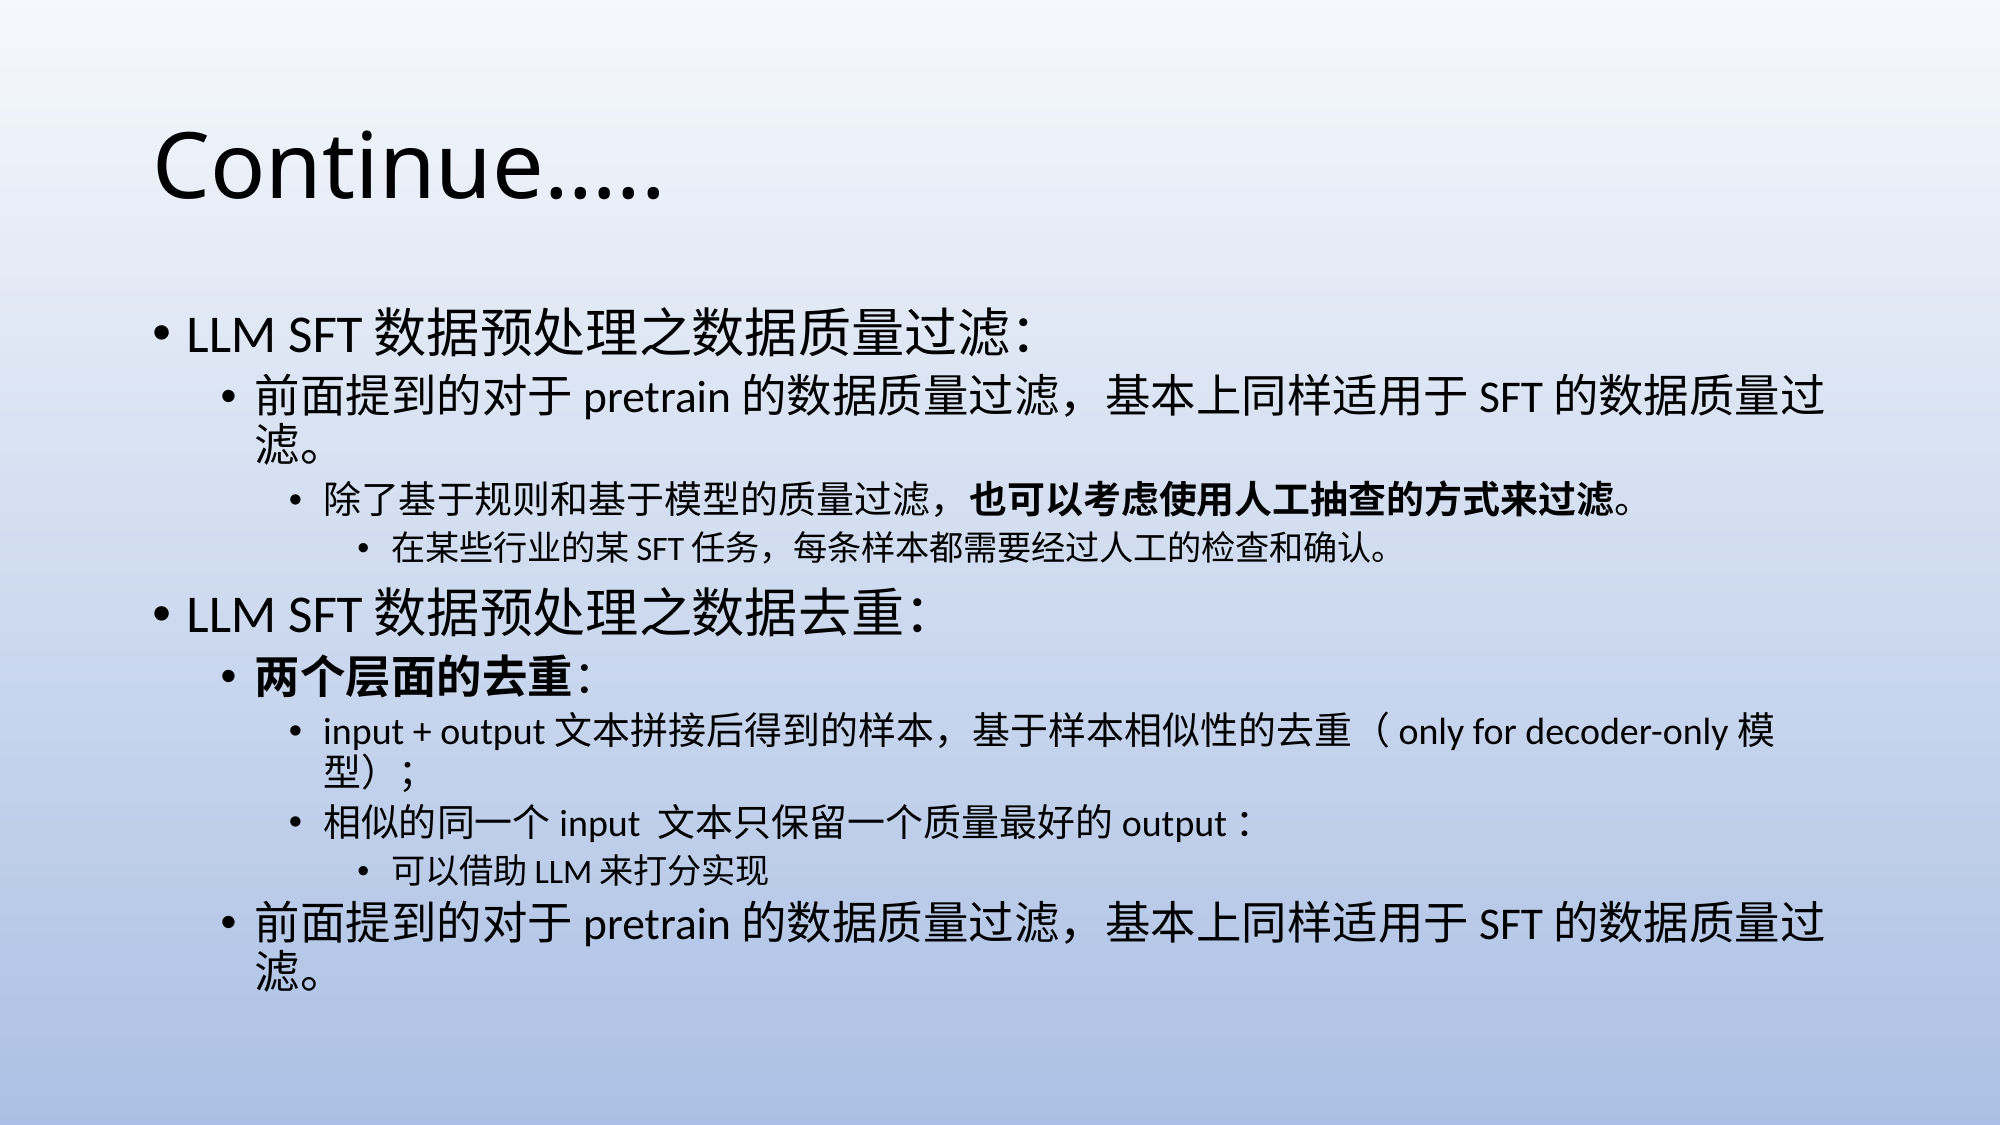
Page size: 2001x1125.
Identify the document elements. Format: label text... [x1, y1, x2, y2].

title Continue….. [137, 59, 1863, 278]
list LLM SFT数据预处理之数据质量过滤： 前面提到的对于pretrain的数据质量过滤，基本上同样适用于SFT的数据质量过滤。 除了基于规则和基于模型的质量过滤，也可以考虑使用人工抽查的方式来过滤。 在某些行业的某SFT任务，每条样本都需要经过人工的检查和确认。 LLM SFT数据预处理之数据去重： 两个层面的去重： input + output文本拼接后得到的样本，基于样本相似性的去重（only for decoder-only模型）； 相似的同一个input 文本只保留一个质量最好的output： 可以借助LLM来打分实现 前面提到的对于pretrain的数据质量过滤，基本上同样适用于SFT的数据质量过滤。 [137, 299, 1863, 1014]
